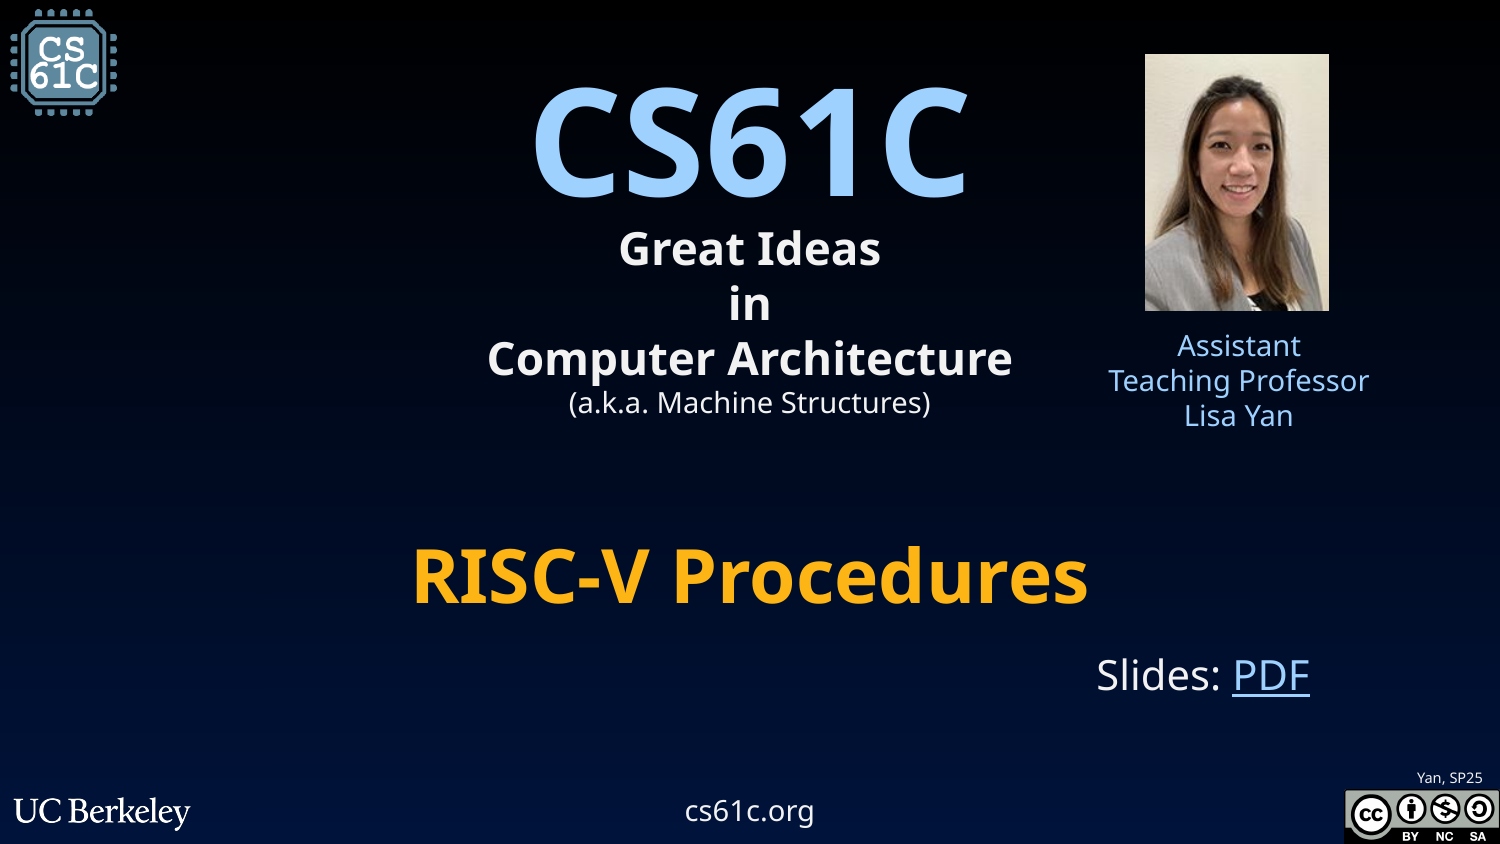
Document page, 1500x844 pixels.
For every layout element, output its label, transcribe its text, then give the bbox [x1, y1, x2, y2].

picture [13, 797, 191, 831]
text_box Slides: PDF [1081, 634, 1390, 723]
picture [1145, 54, 1329, 311]
picture [1344, 789, 1500, 844]
title RISC-V Procedures [122, 401, 1378, 634]
picture [10, 9, 117, 116]
